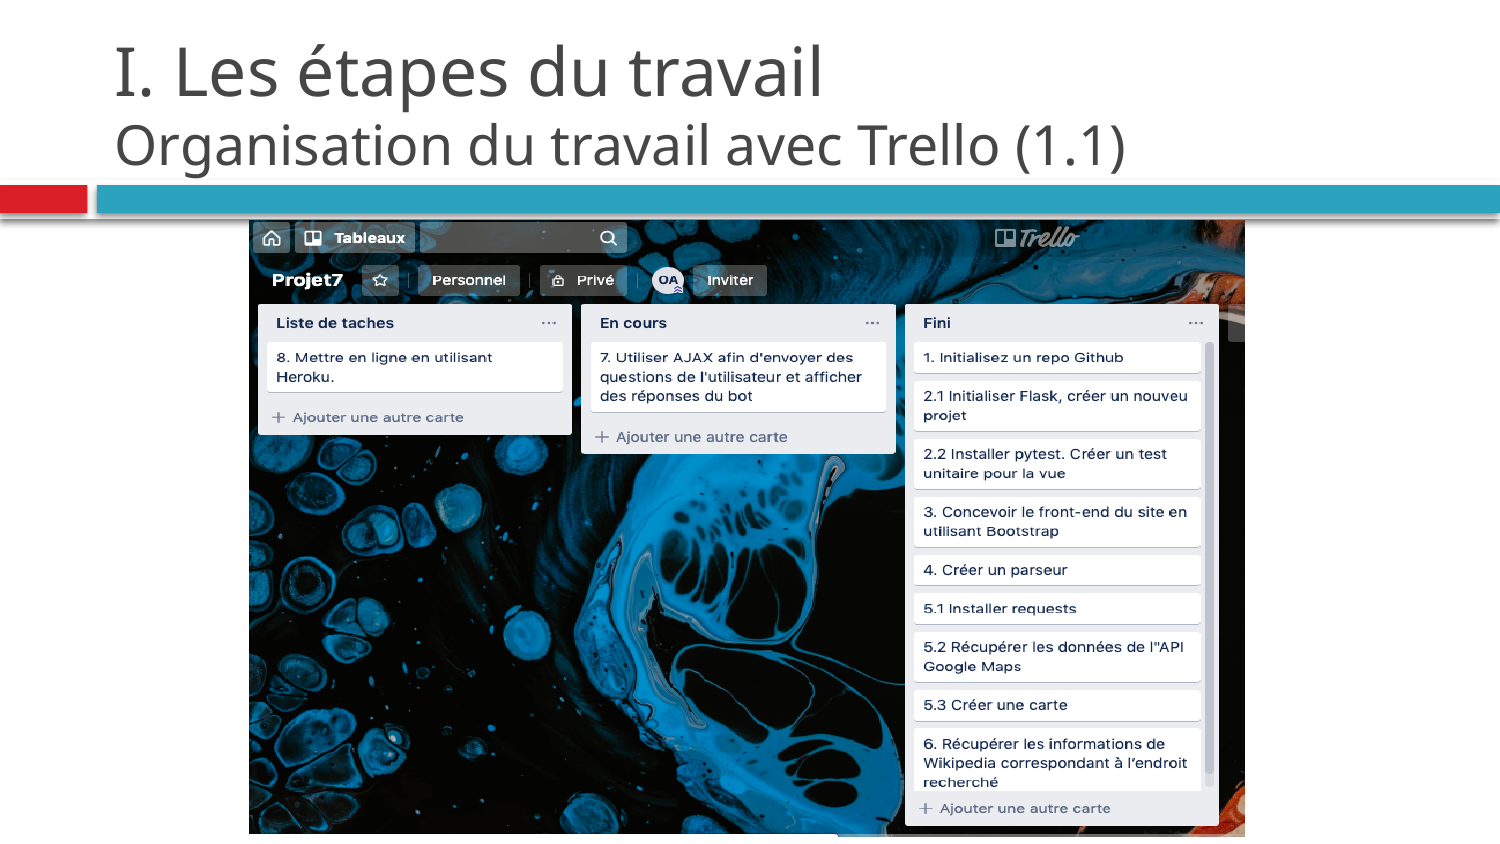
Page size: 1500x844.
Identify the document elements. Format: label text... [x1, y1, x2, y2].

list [241, 220, 1247, 838]
title I. Les étapes du travail Organisation du travail avec Trello (1.1) [99, 19, 1438, 185]
